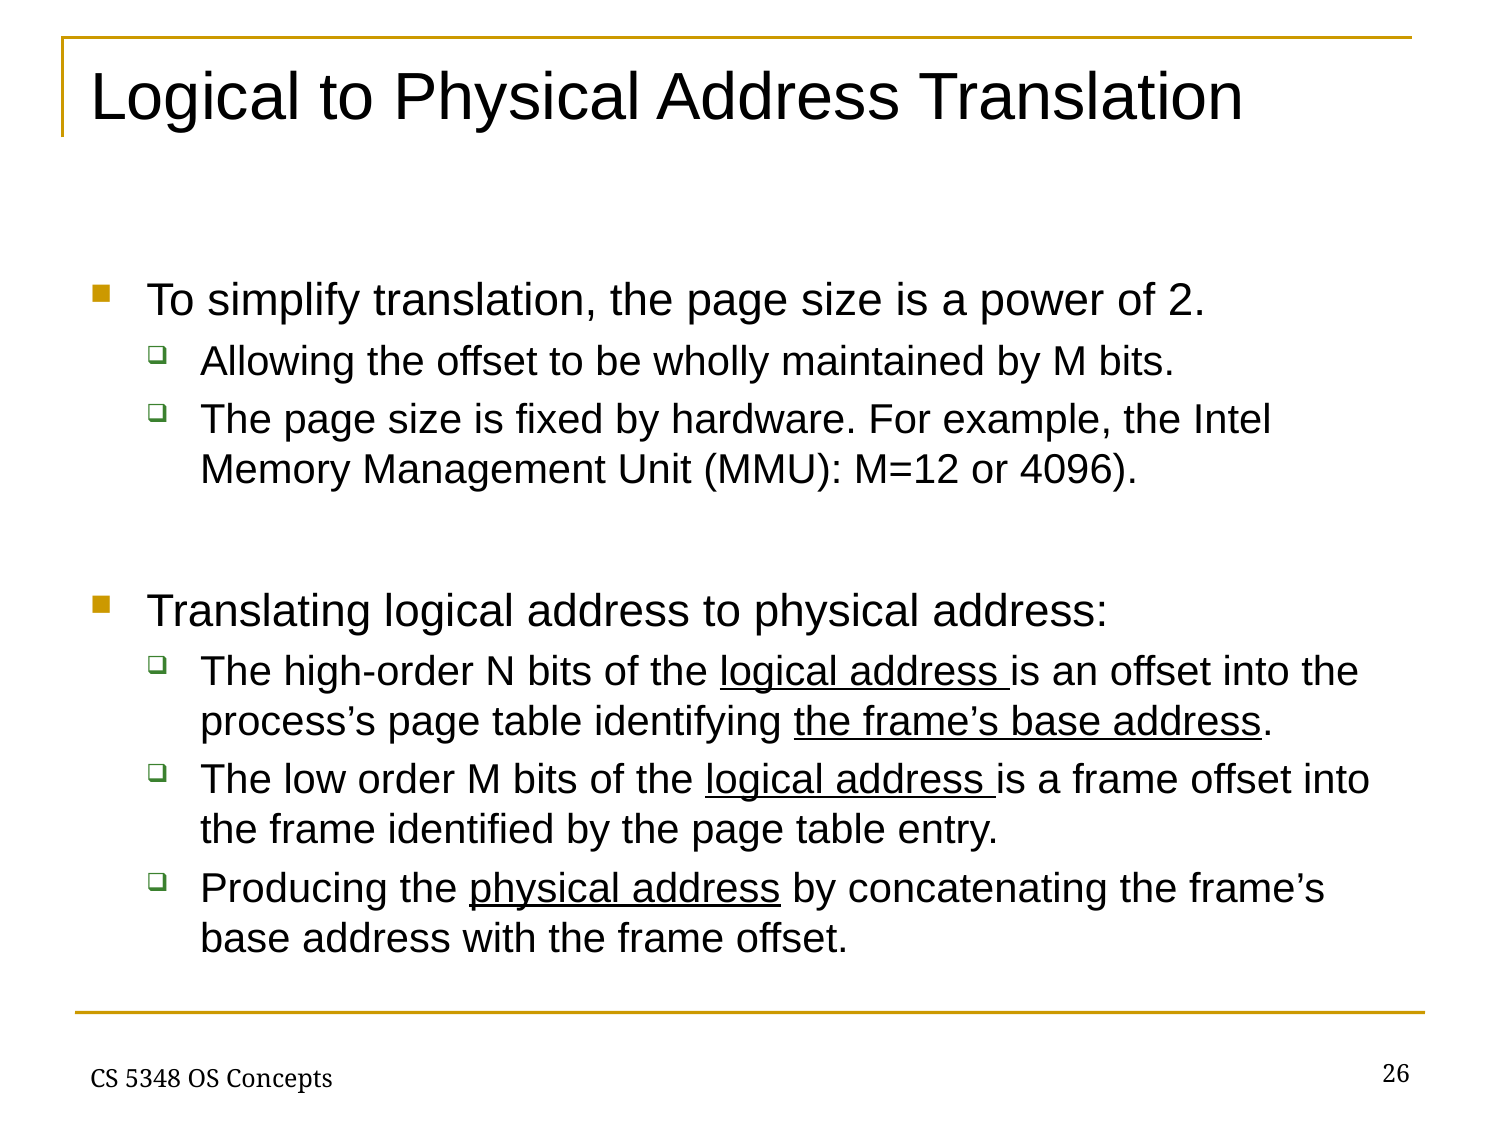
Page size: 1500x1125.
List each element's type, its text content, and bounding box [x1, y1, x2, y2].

slide_number 26 [1074, 1024, 1425, 1100]
title Logical to Physical Address Translation [75, 45, 1425, 233]
list To simplify translation, the page size is a power of 2. Allowing the offset to be wholly maintained by M bits. The page size is fixed by hardware. For example, the Intel Memory Management Unit (MMU): M=12 or 4096). Translating logical address to physical address: The high-order N bits of the logical address is an offset into the process’s page table identifying the frame’s base address. The low order M bits of the logical address is a frame offset into the frame identified by the page table entry. Producing the physical address by concatenating the frame’s base address with the frame offset. [75, 262, 1413, 1006]
slide_number CS 5348 OS Concepts [75, 1025, 475, 1100]
